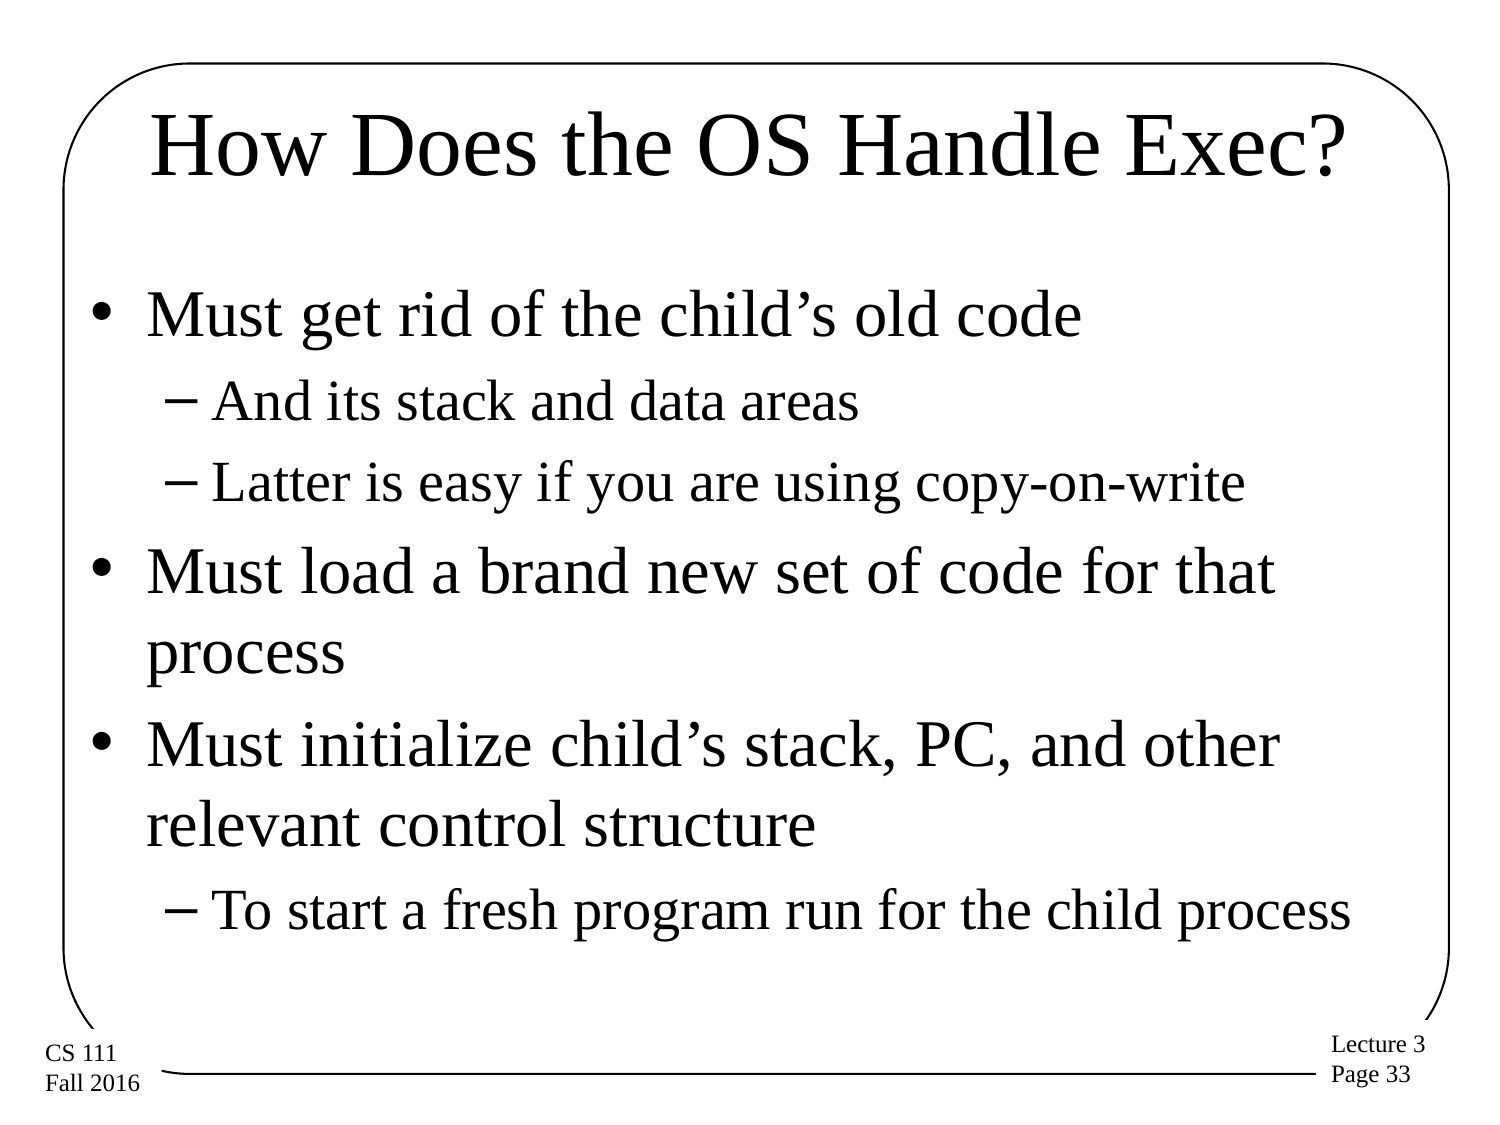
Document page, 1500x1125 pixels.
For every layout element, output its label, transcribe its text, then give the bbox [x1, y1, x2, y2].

list Must get rid of the child’s old code And its stack and data areas Latter is easy if you are using copy-on-write Must load a brand new set of code for that process Must initialize child’s stack, PC, and other relevant control structure To start a fresh program run for the child process [74, 262, 1426, 1006]
title How Does the OS Handle Exec? [74, 44, 1426, 233]
